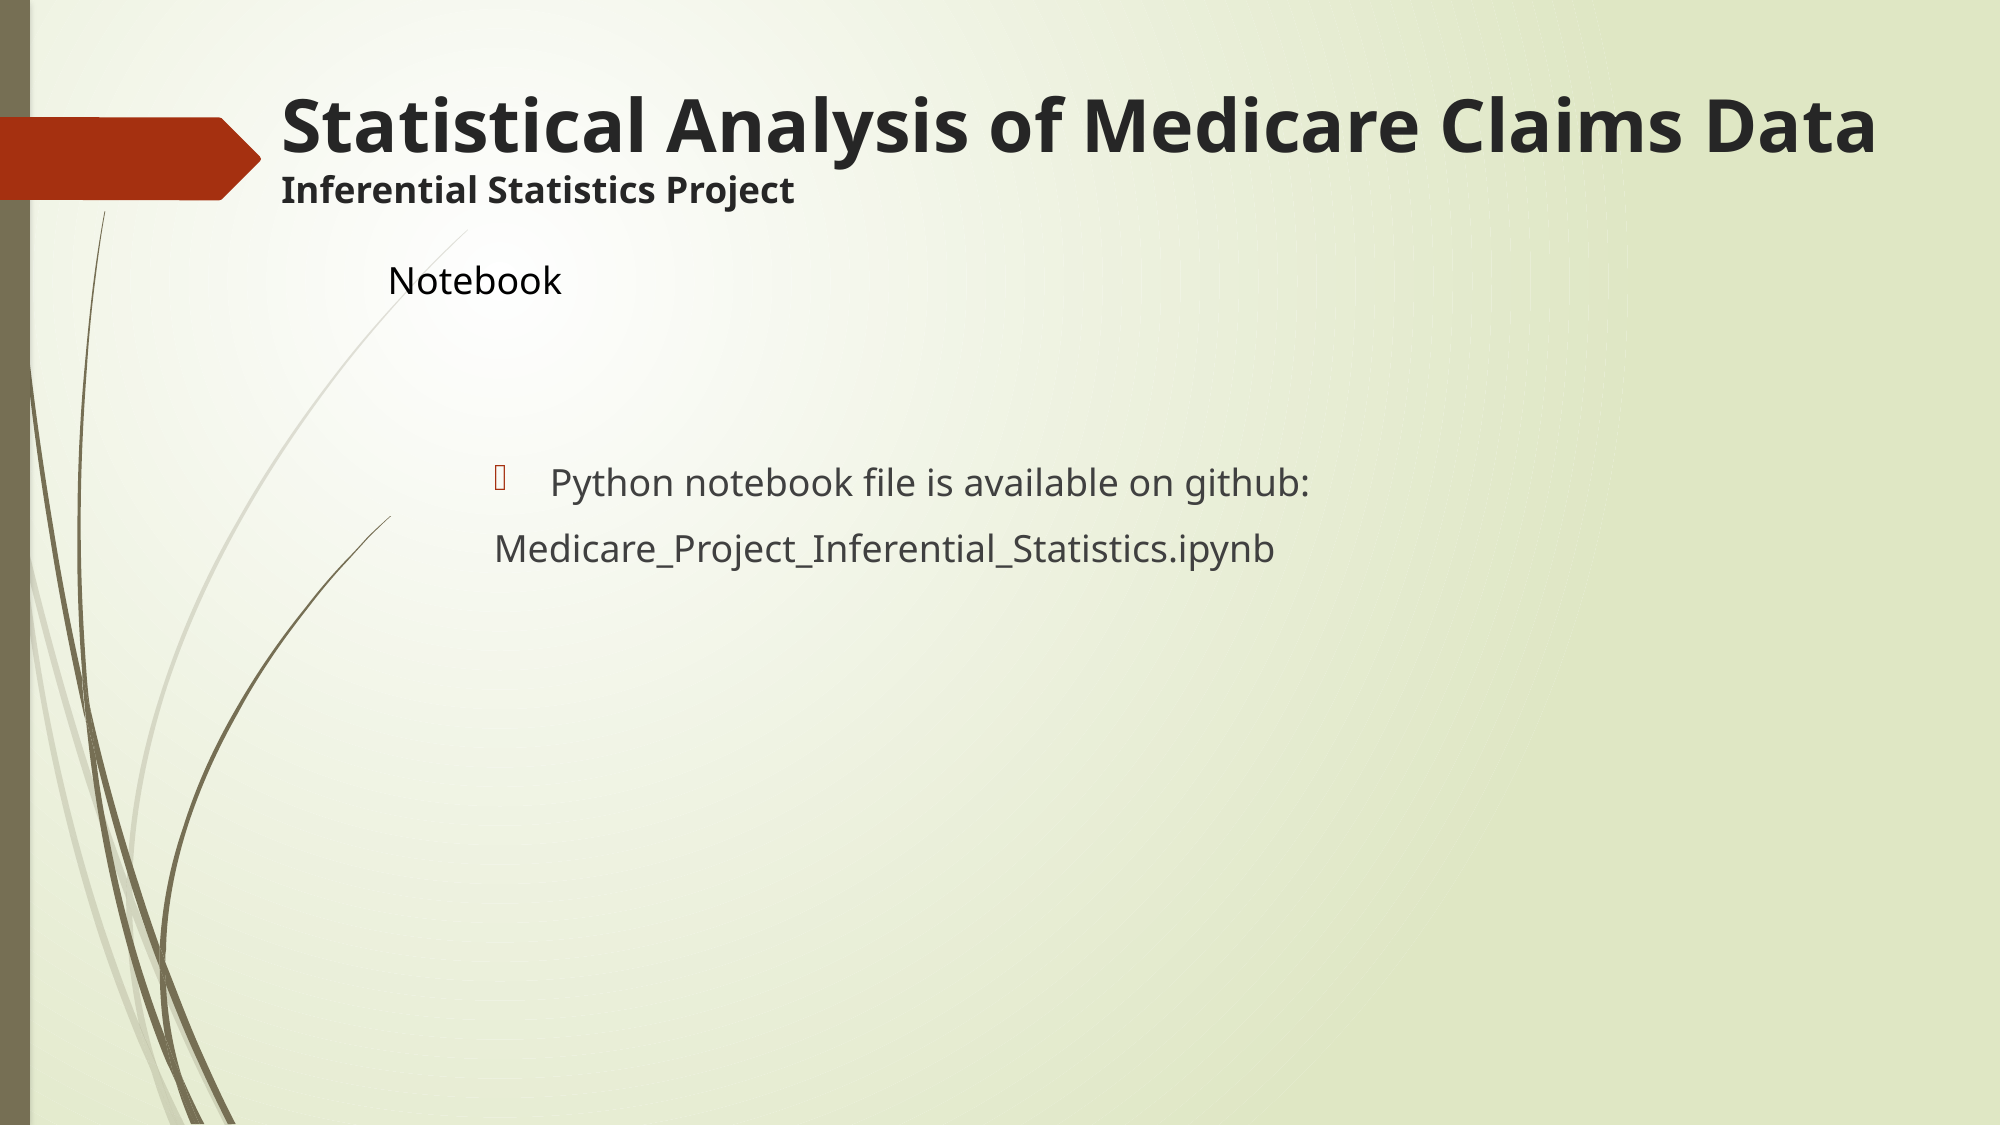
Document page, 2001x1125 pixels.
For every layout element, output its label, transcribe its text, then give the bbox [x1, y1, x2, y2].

title Statistical Analysis of Medicare Claims Data Inferential Statistics Project [266, 71, 1900, 221]
list Python notebook file is available on github: Medicare_Project_Inferential_Statistics.ipynb [478, 451, 1738, 582]
text_box Notebook [372, 249, 972, 310]
